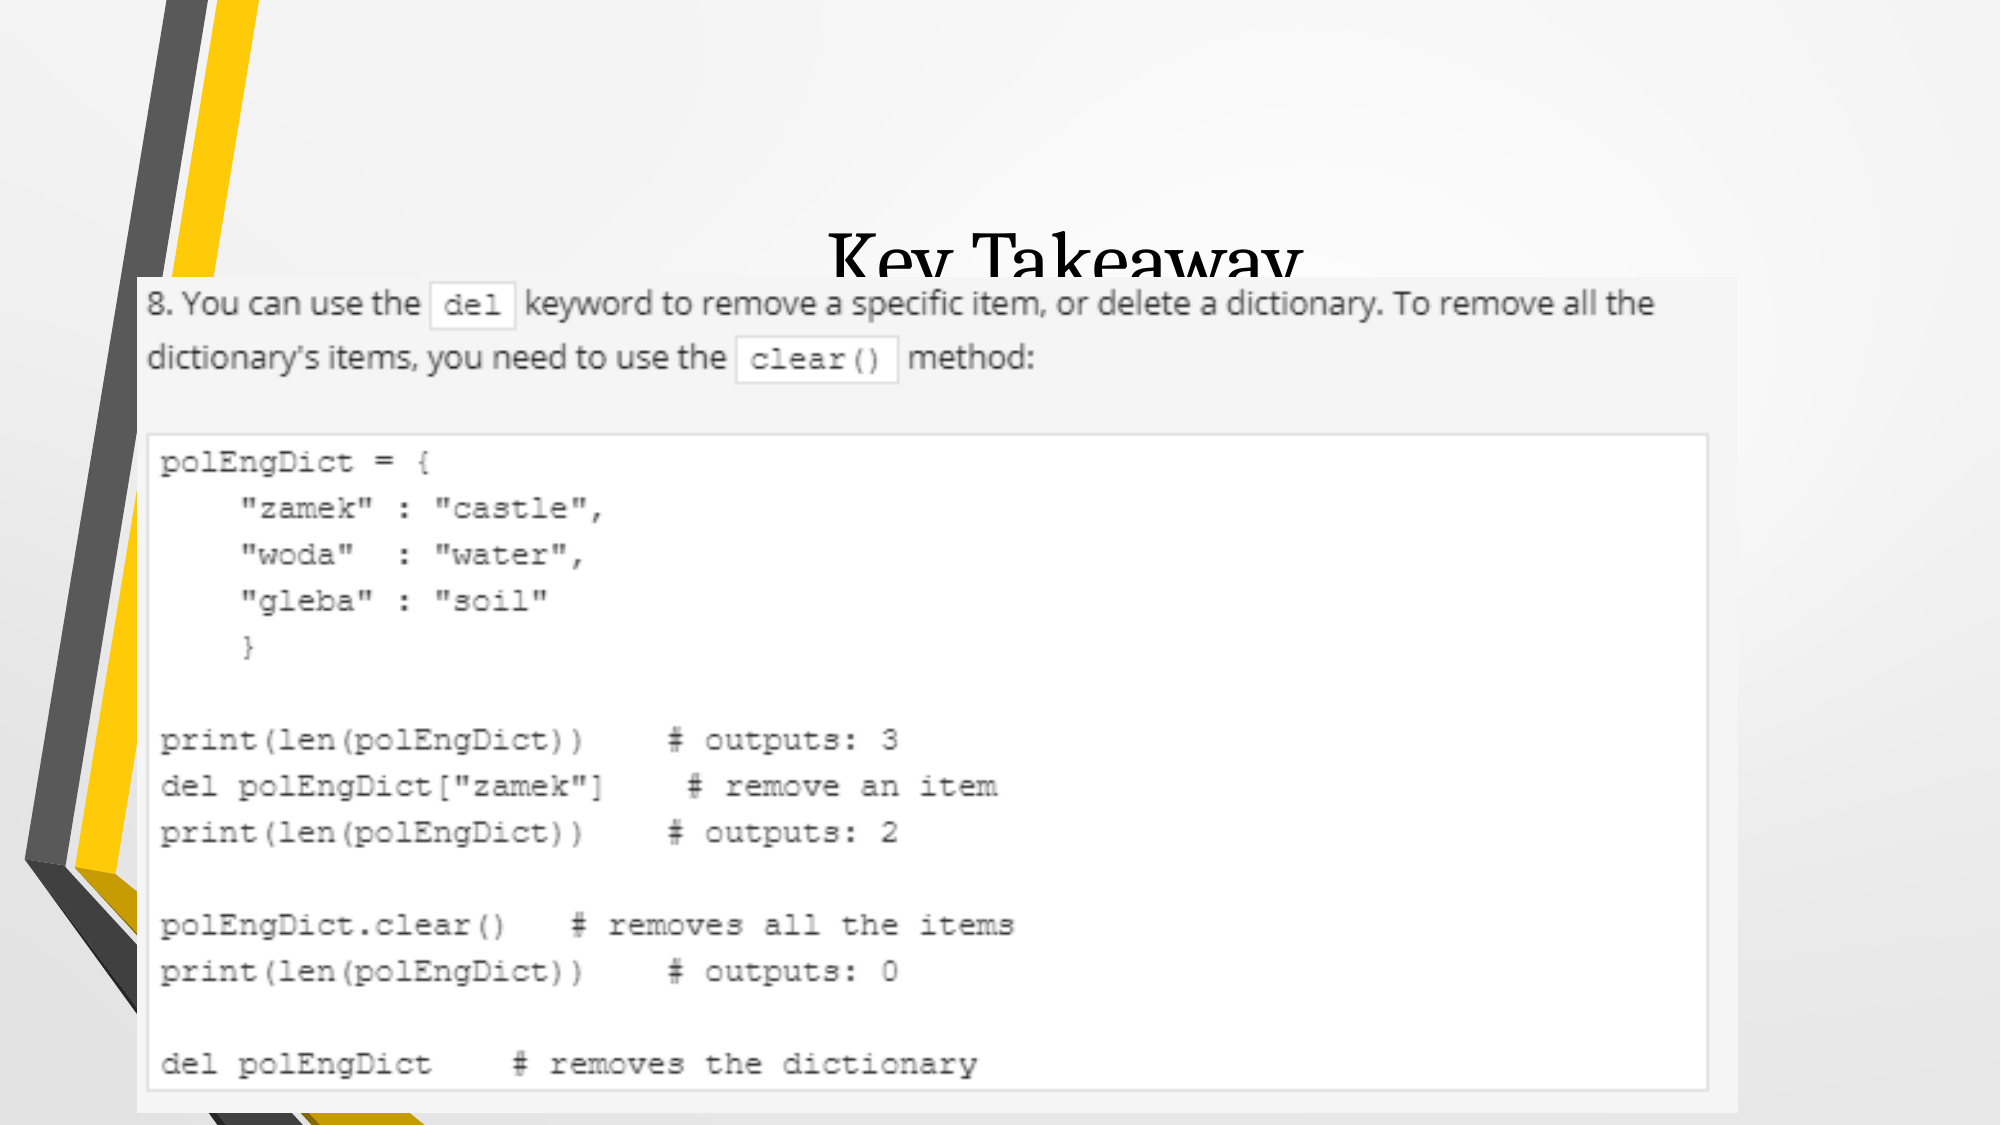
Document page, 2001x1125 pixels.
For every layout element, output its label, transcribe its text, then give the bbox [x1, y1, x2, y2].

title Key Takeaway [243, 112, 1887, 400]
picture [137, 276, 1738, 1113]
